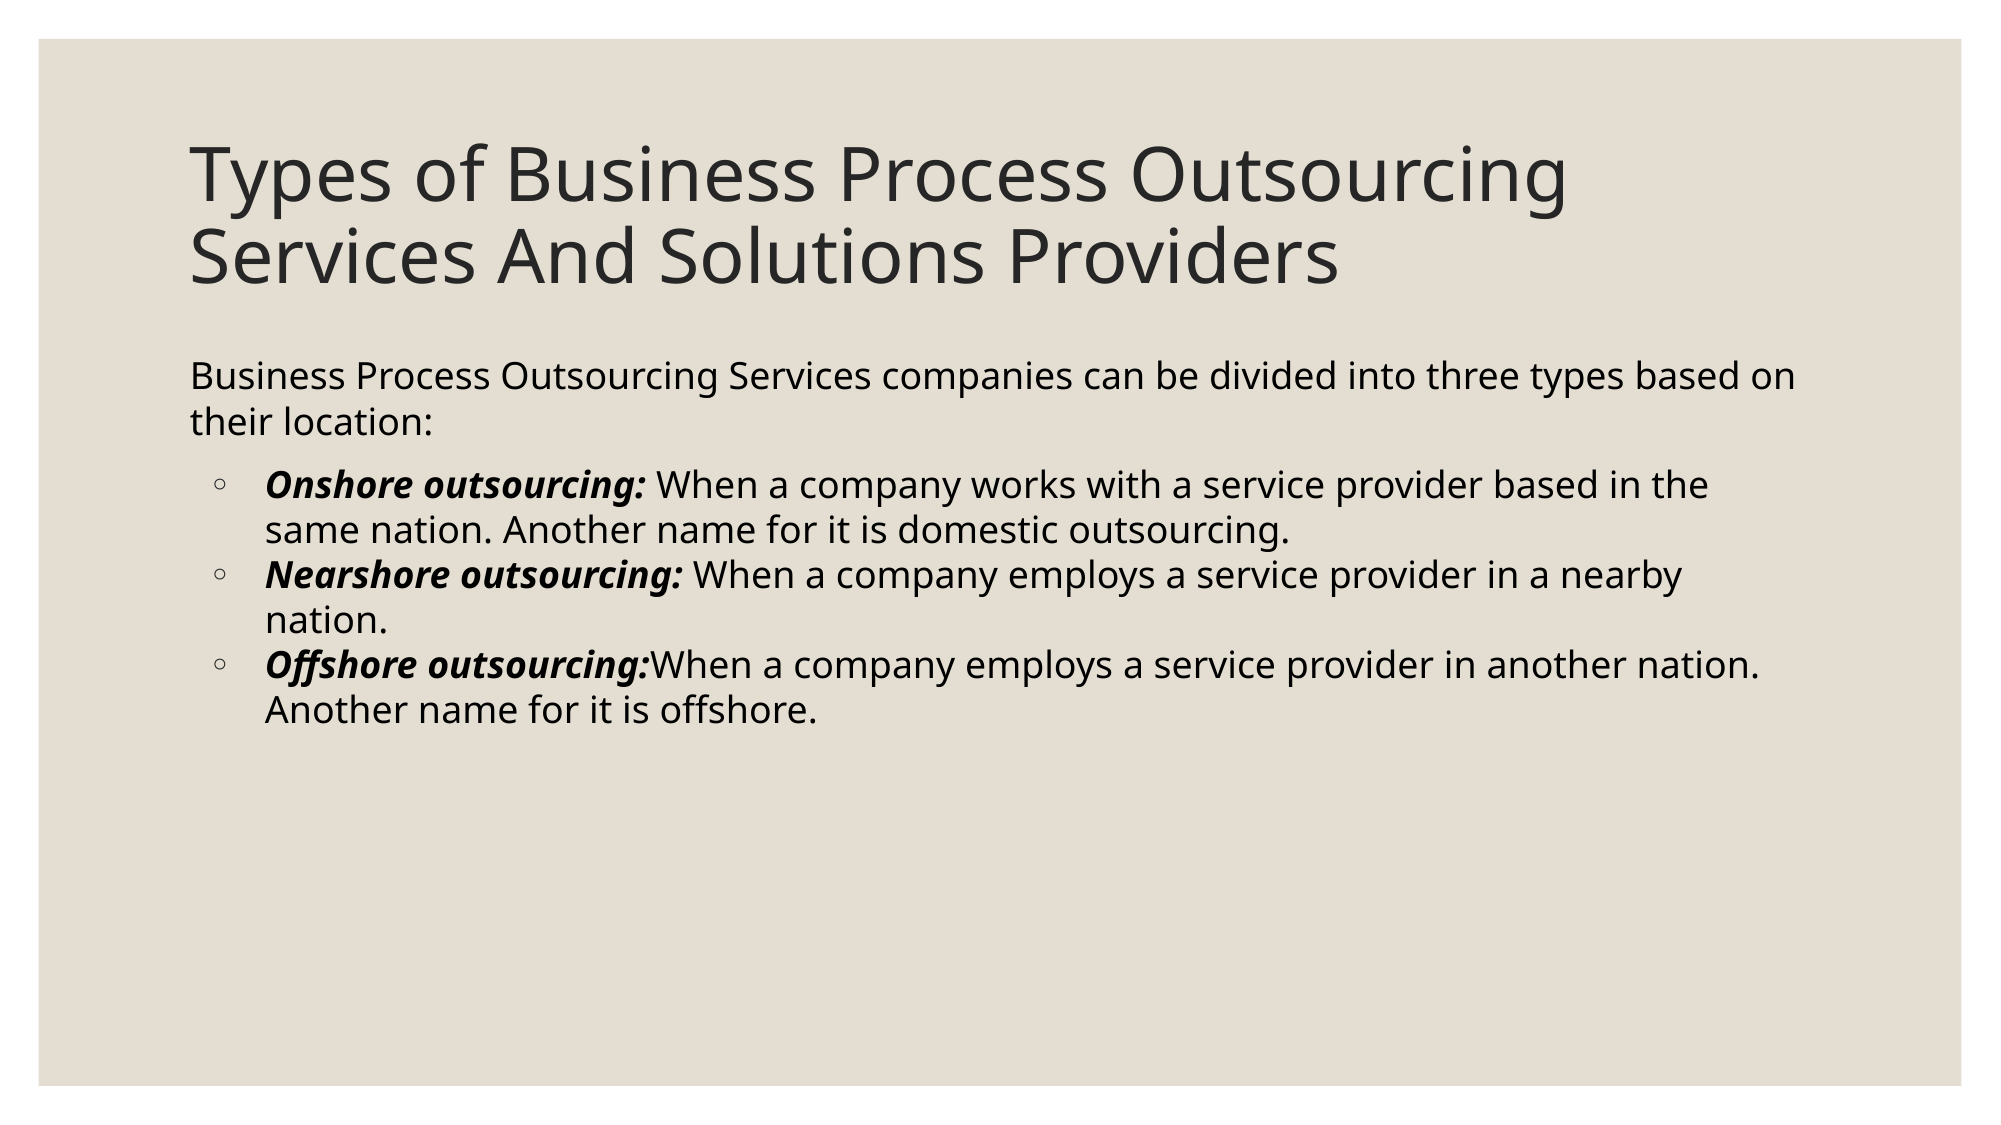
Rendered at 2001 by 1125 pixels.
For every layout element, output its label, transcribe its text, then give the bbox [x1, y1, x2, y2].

list Business Process Outsourcing Services companies can be divided into three types based on their location: Onshore outsourcing: When a company works with a service provider based in the same nation. Another name for it is domestic outsourcing. Nearshore outsourcing: When a company employs a service provider in a nearby nation. Offshore outsourcing:When a company employs a service provider in another nation. Another name for it is offshore. [174, 345, 1825, 990]
title Types of Business Process Outsourcing Services And Solutions Providers [174, 105, 1825, 331]
